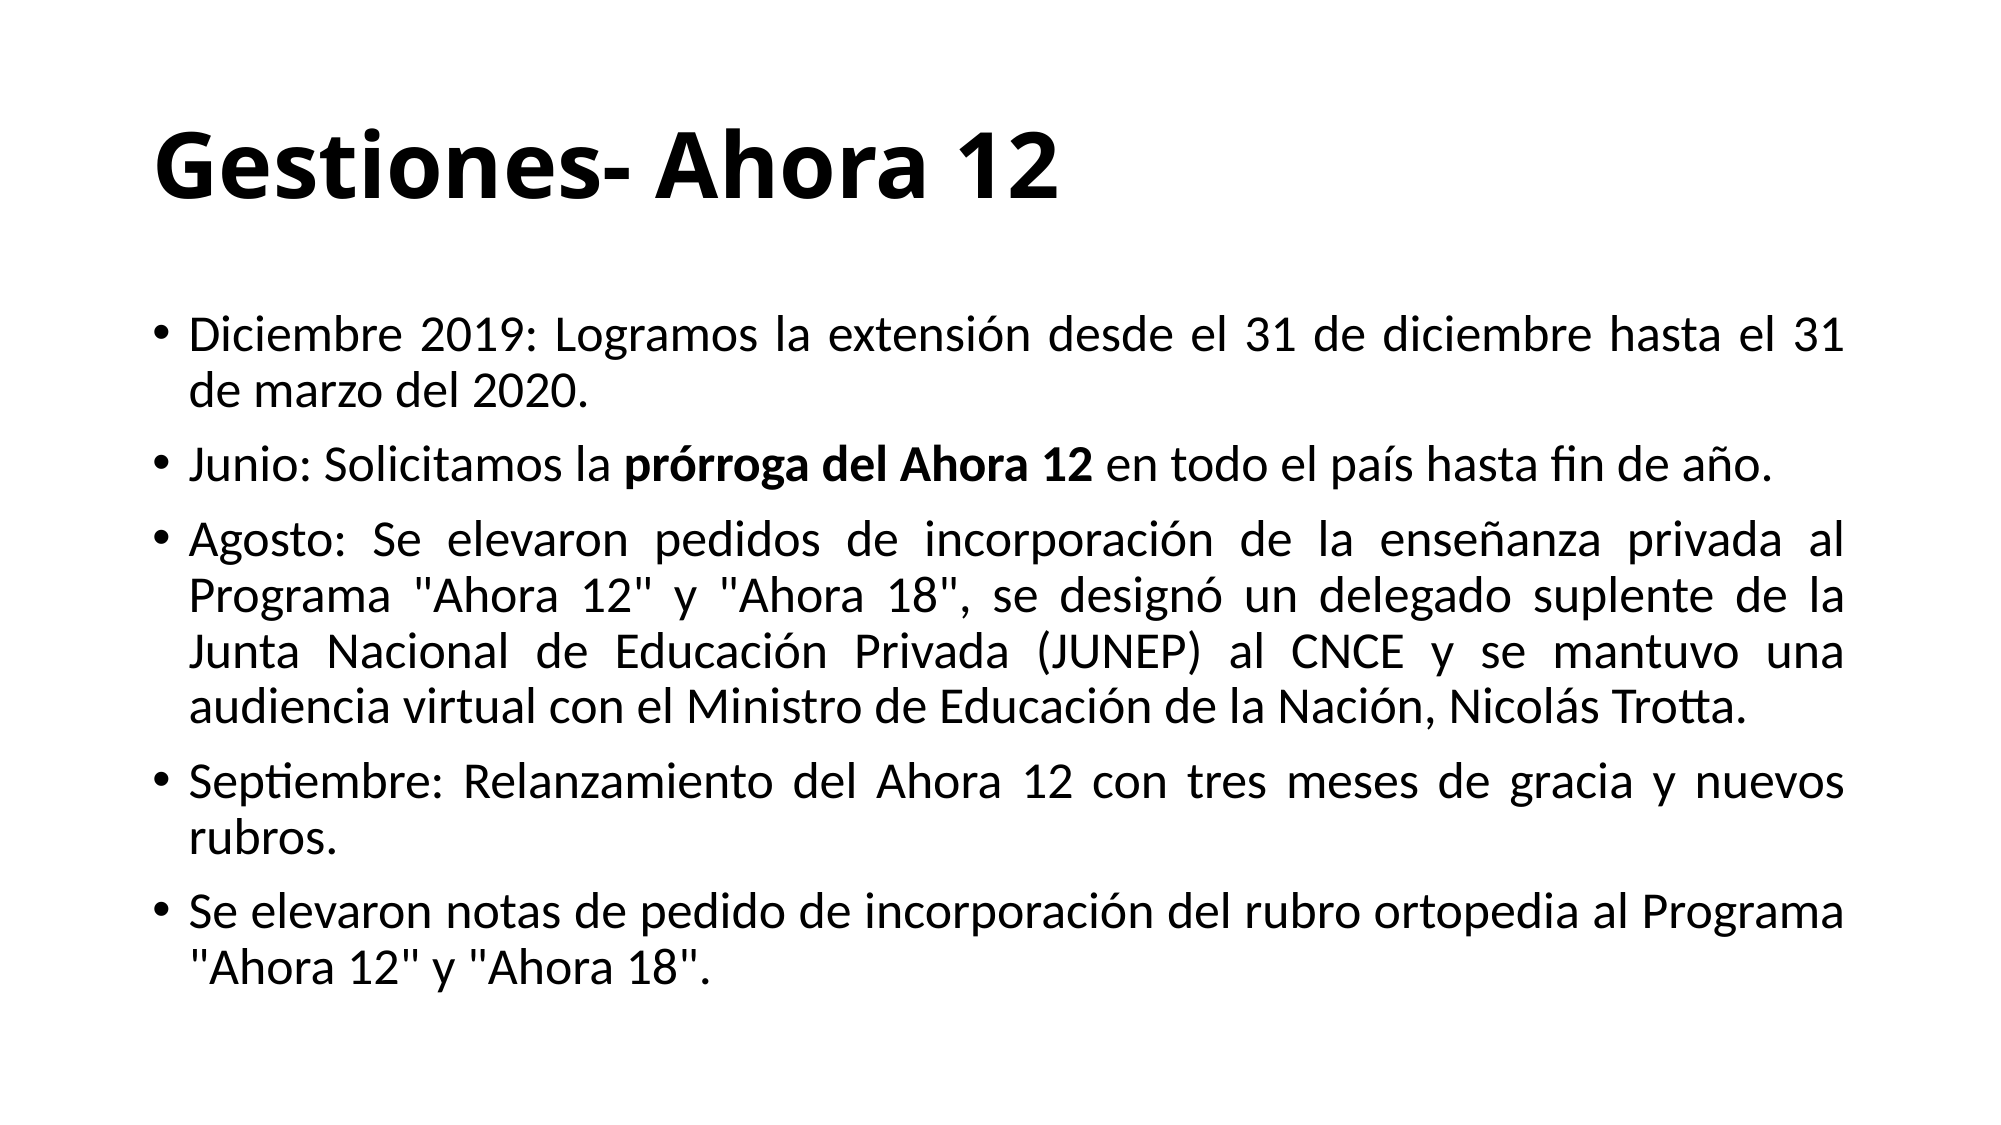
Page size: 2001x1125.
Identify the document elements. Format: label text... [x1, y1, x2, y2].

list Diciembre 2019: Logramos la extensión desde el 31 de diciembre hasta el 31 de marzo del 2020. Junio: Solicitamos la prórroga del Ahora 12 en todo el país hasta fin de año. Agosto: Se elevaron pedidos de incorporación de la enseñanza privada al Programa "Ahora 12" y "Ahora 18", se designó un delegado suplente de la Junta Nacional de Educación Privada (JUNEP) al CNCE y se mantuvo una audiencia virtual con el Ministro de Educación de la Nación, Nicolás Trotta. Septiembre: Relanzamiento del Ahora 12 con tres meses de gracia y nuevos rubros. Se elevaron notas de pedido de incorporación del rubro ortopedia al Programa "Ahora 12" y "Ahora 18". [137, 299, 1863, 1014]
title Gestiones- Ahora 12 [137, 59, 1863, 278]
